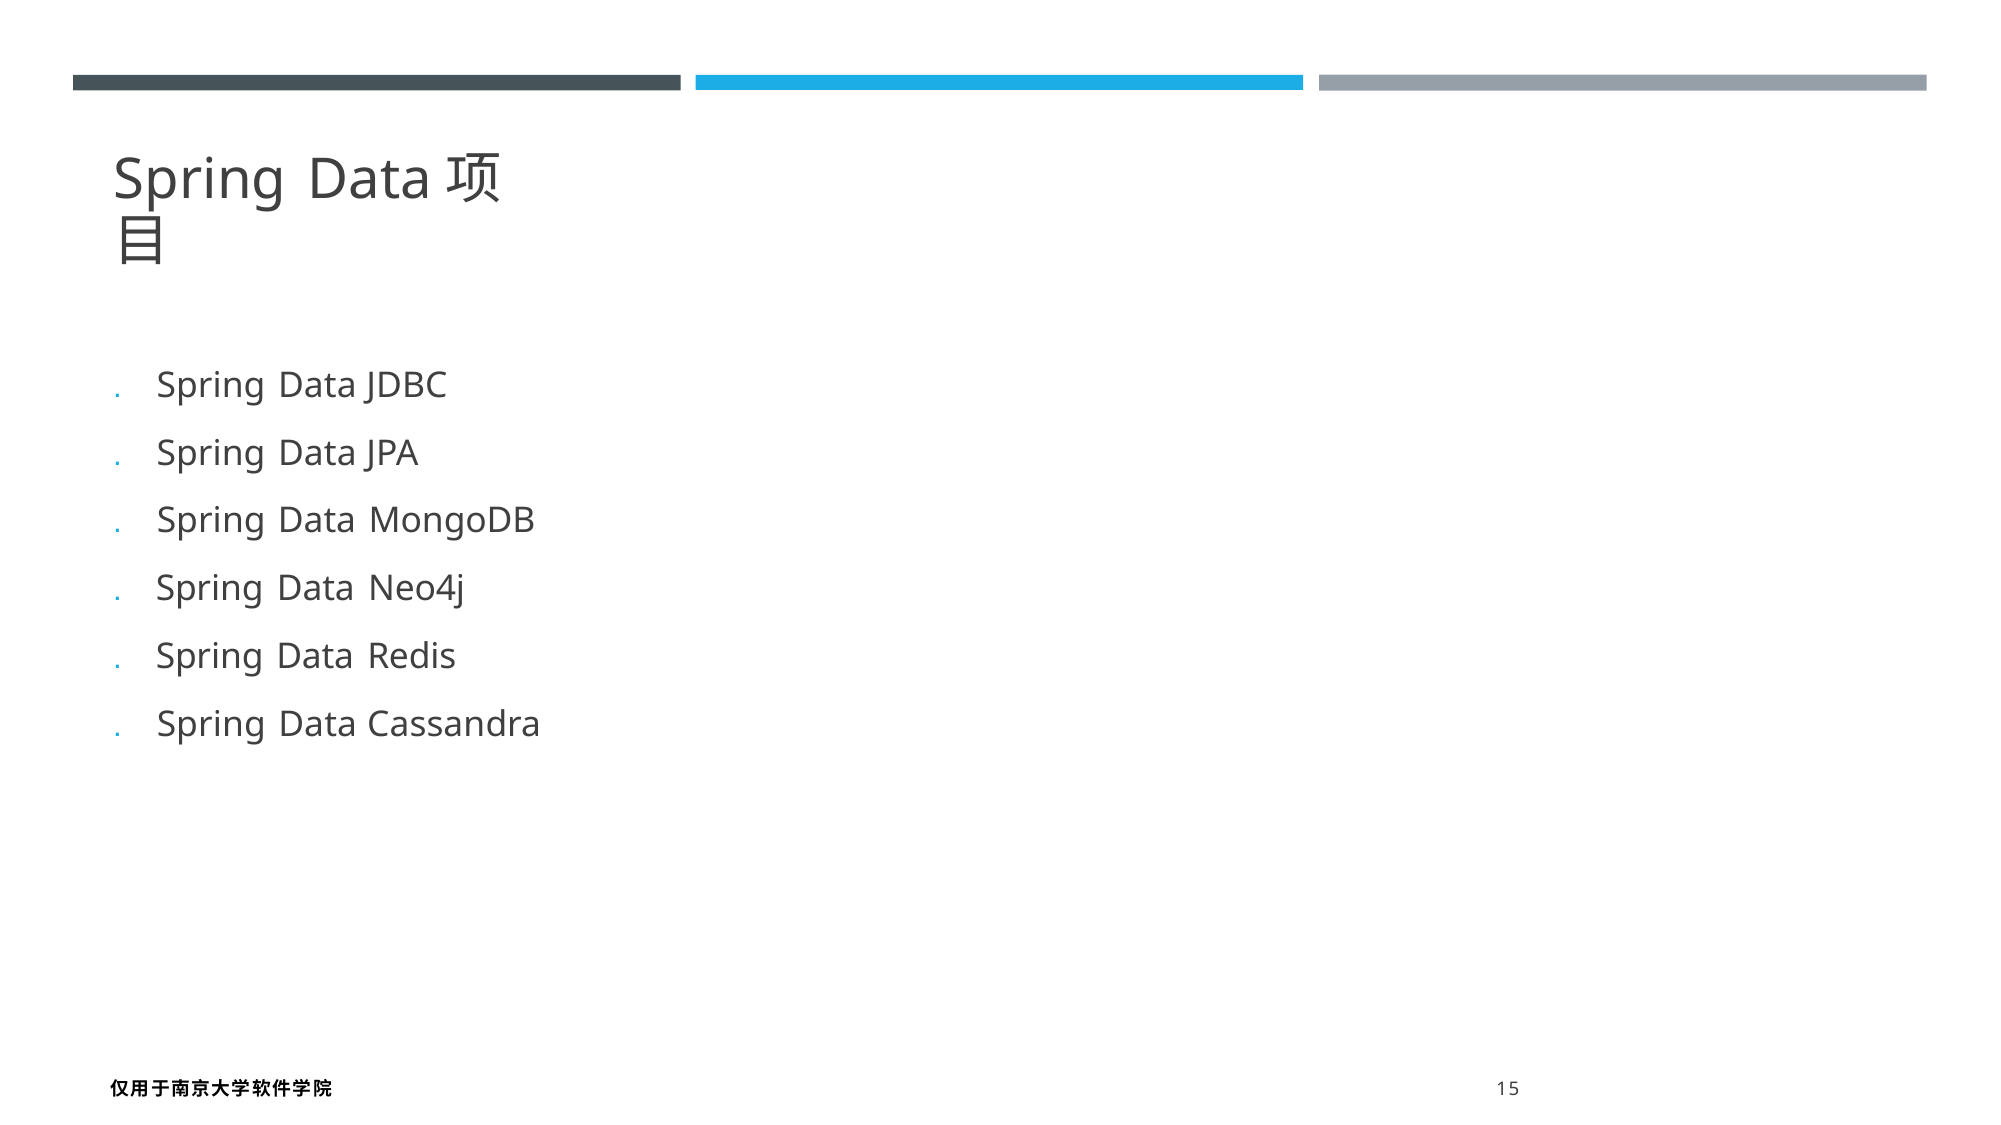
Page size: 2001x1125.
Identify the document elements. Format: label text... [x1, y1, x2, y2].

text_box 仅用于南京大学软件学院 15 [108, 1072, 1892, 1101]
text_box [73, 74, 1927, 91]
text_box Spring Data项目 . Spring Data JDBC . Spring Data JPA . Spring Data MongoDB . Spring Data Neo4j . Spring Data Redis . Spring Data Cassandra [111, 147, 559, 685]
